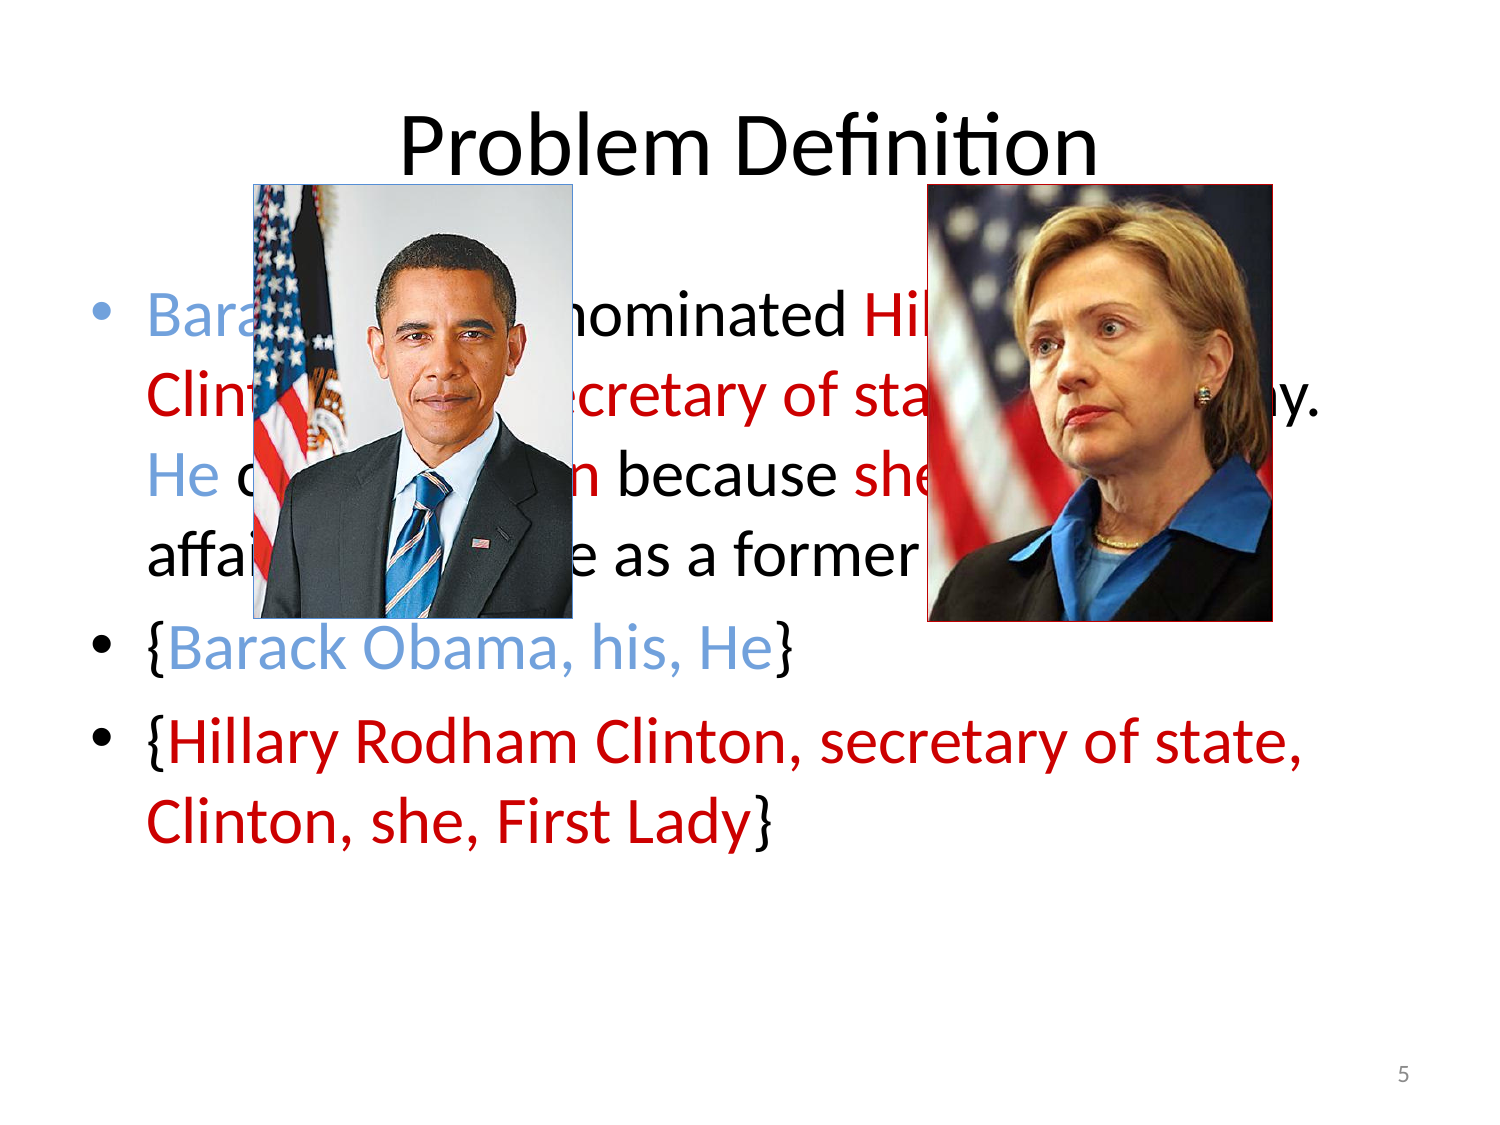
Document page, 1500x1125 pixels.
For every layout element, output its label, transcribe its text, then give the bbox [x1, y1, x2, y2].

picture [253, 184, 574, 619]
slide_number 5 [1074, 1042, 1425, 1103]
list Barack Obama nominated Hillary Rodham Clinton as his secretary of state on Monday. He chose Clinton because she had foreign affair experience as a former First Lady. {Barack Obama, his, He} {Hillary Rodham Clinton, secretary of state, Clinton, she, First Lady} [75, 262, 1425, 1005]
picture [926, 184, 1273, 622]
title Problem Definition [75, 45, 1425, 233]
